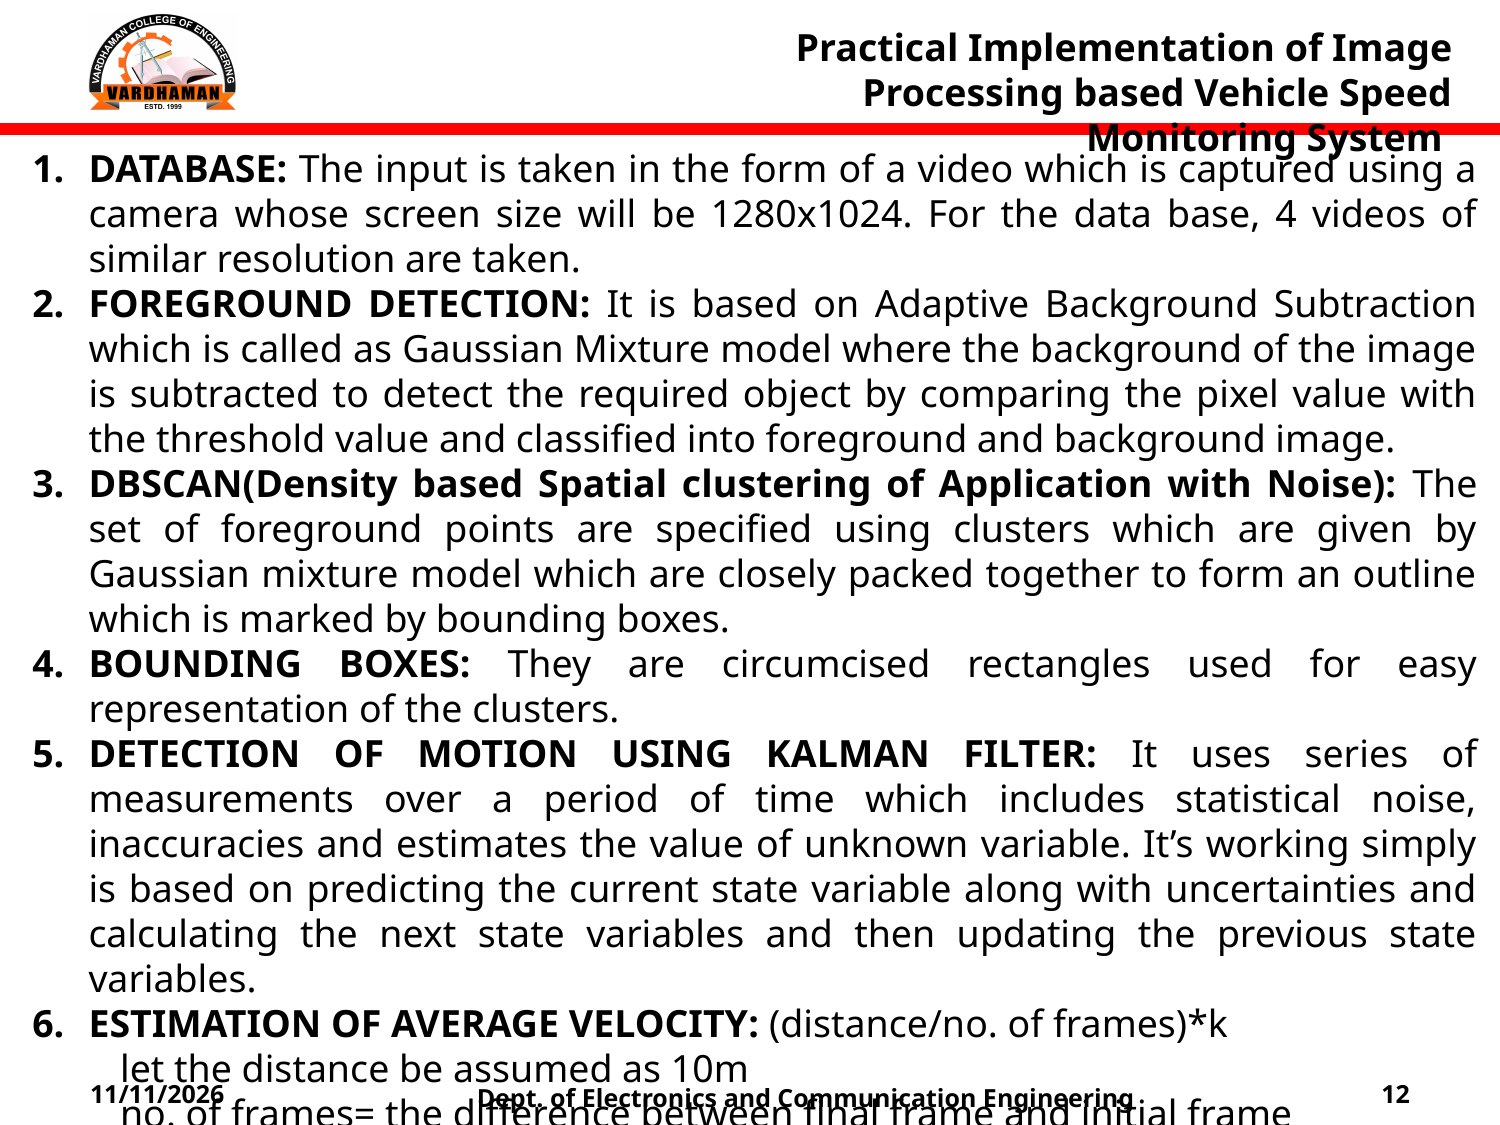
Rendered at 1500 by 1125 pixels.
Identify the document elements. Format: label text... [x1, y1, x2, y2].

text_box DATABASE: The input is taken in the form of a video which is captured using a camera whose screen size will be 1280x1024. For the data base, 4 videos of similar resolution are taken. FOREGROUND DETECTION: It is based on Adaptive Background Subtraction which is called as Gaussian Mixture model where the background of the image is subtracted to detect the required object by comparing the pixel value with the threshold value and classified into foreground and background image. DBSCAN(Density based Spatial clustering of Application with Noise): The set of foreground points are specified using clusters which are given by Gaussian mixture model which are closely packed together to form an outline which is marked by bounding boxes. BOUNDING BOXES: They are circumcised rectangles used for easy representation of the clusters. DETECTION OF MOTION USING KALMAN FILTER: It uses series of measurements over a period of time which includes statistical noise, inaccuracies and estimates the value of unknown variable. It’s working simply is based on predicting the current state variable along with uncertainties and calculating the next state variables and then updating the previous state variables. ESTIMATION OF AVERAGE VELOCITY: (distance/no. of frames)*k let the distance be assumed as 10m no. of frames= the difference between final frame and initial frame k=constant value for the first vehicle, the speed is assumed and then the constant value k is calculated. With respect to the calculated k value, the speed of remaining vehicles is calculated using the formula. [17, 137, 1493, 1125]
text_box Practical Implementation of Image Processing based Vehicle Speed Monitoring System [754, 16, 1468, 137]
picture [87, 12, 238, 113]
